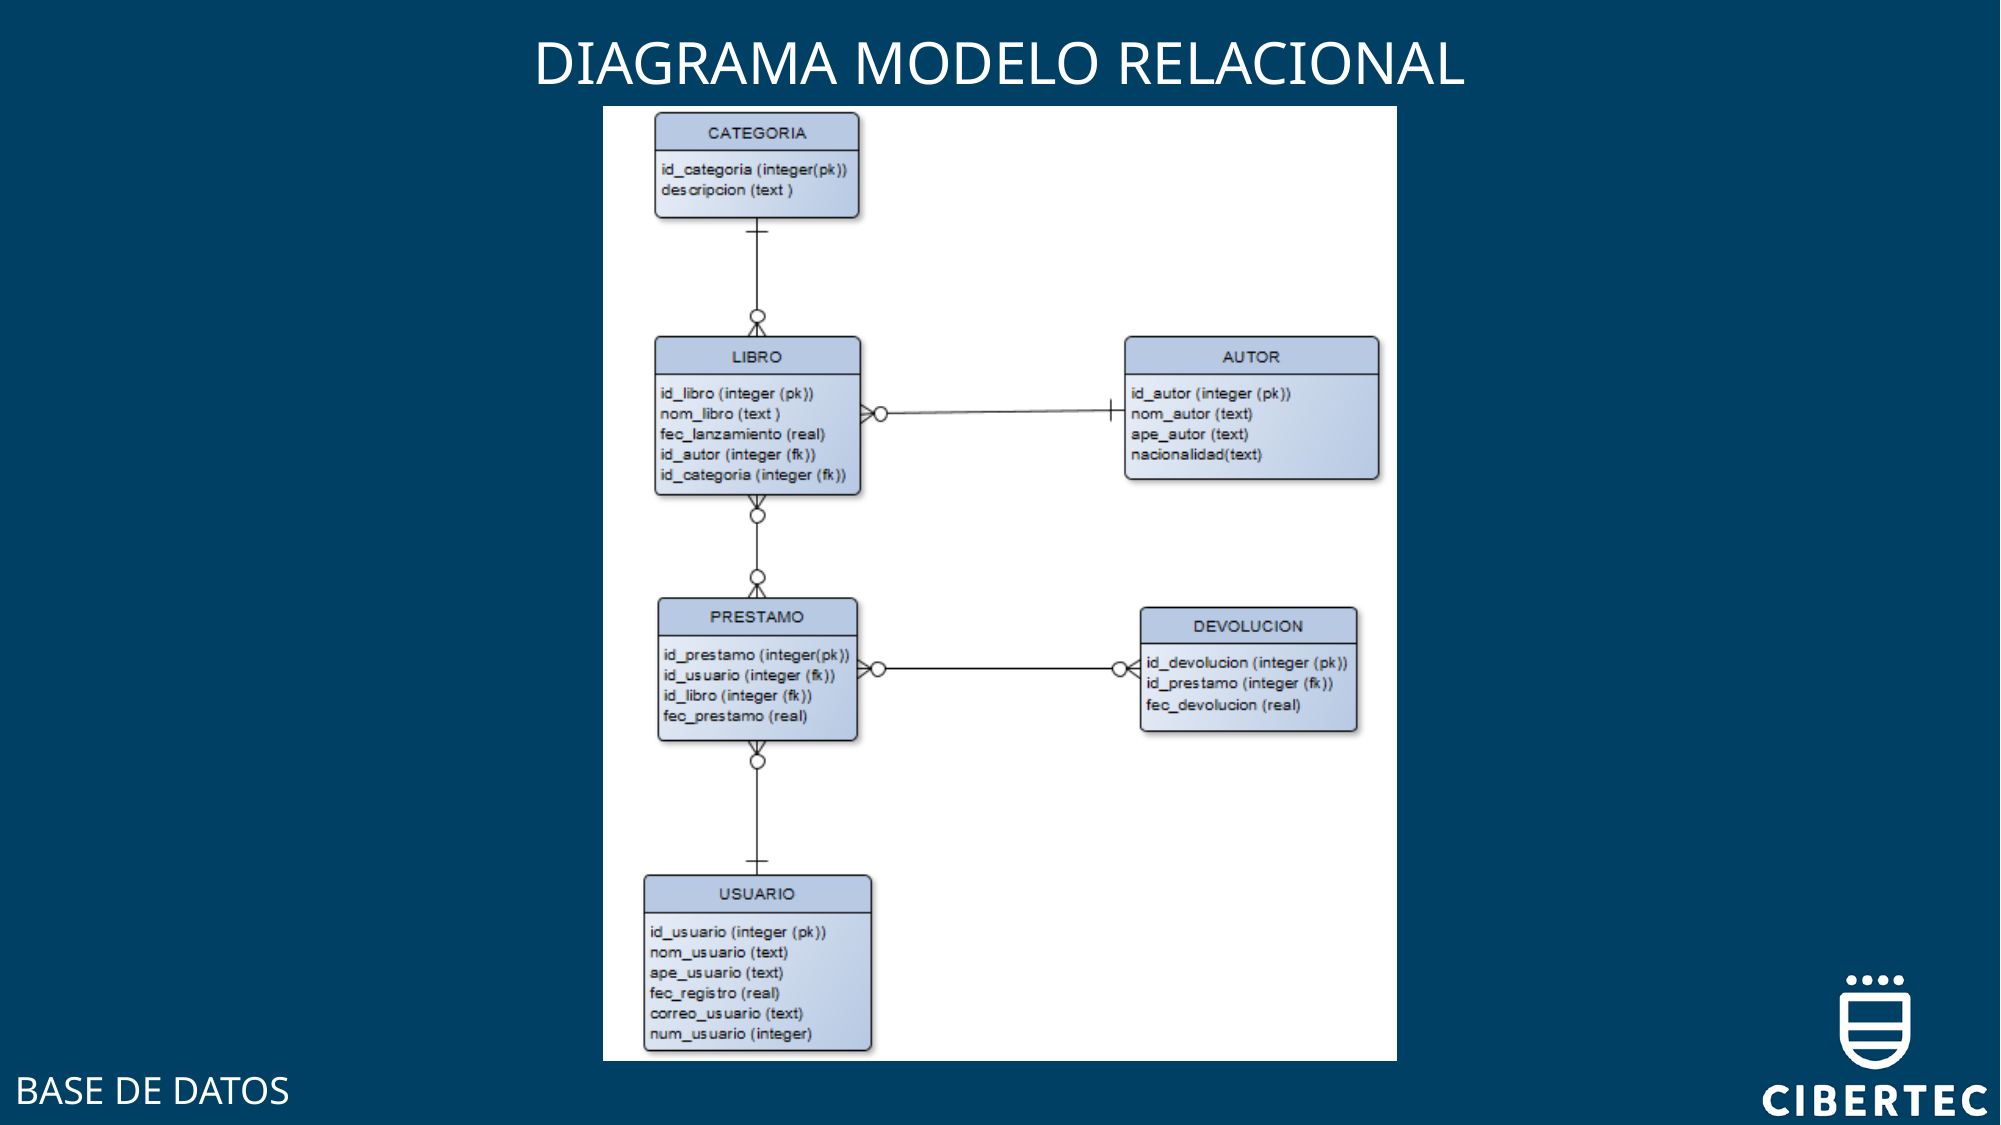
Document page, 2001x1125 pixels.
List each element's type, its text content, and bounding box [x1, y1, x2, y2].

picture [603, 106, 1397, 1061]
text_box DIAGRAMA MODELO RELACIONAL [344, 19, 1656, 104]
text_box BASE DE DATOS [0, 1060, 363, 1120]
picture [1754, 964, 2000, 1125]
